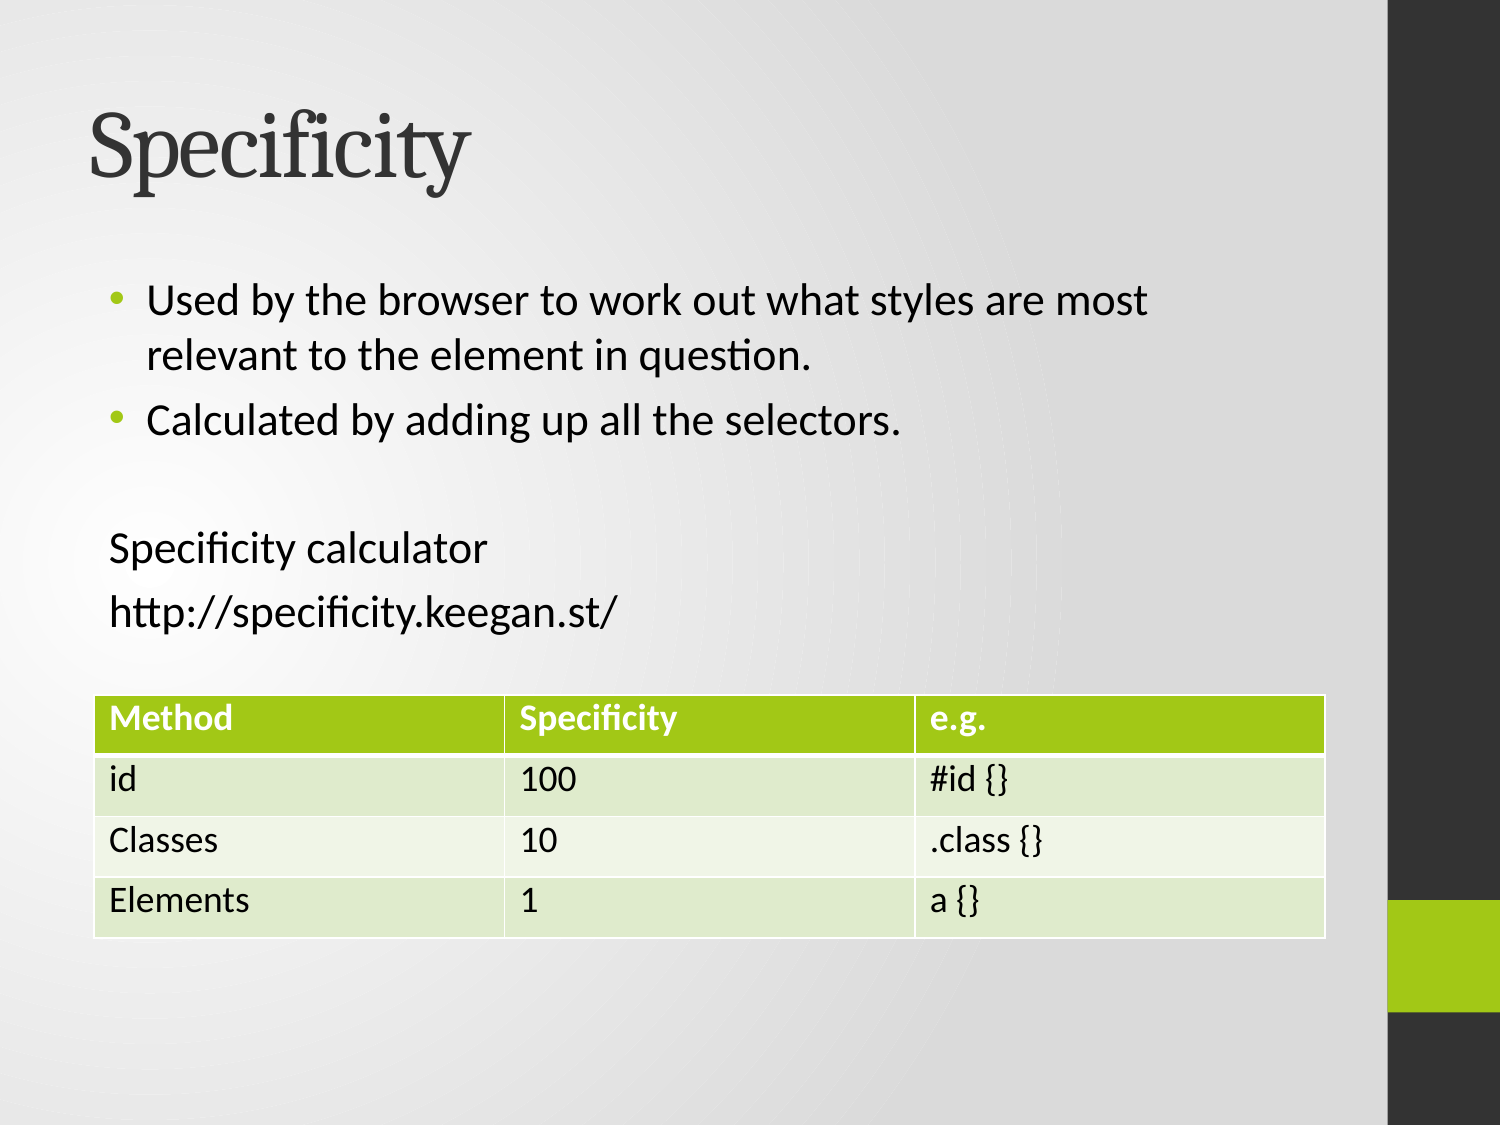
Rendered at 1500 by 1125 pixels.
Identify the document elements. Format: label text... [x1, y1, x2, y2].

list Used by the browser to work out what styles are most relevant to the element in question. Calculated by adding up all the selectors. Specificity calculator http://specificity.keegan.st/ [75, 262, 1325, 1050]
table_cell Classes [95, 817, 504, 876]
title Specificity [75, 45, 1325, 233]
table_cell a {} [916, 878, 1324, 937]
table_cell .class {} [916, 817, 1324, 876]
table_cell #id {} [916, 758, 1324, 816]
table_cell Elements [95, 878, 504, 937]
table_cell 10 [505, 817, 914, 876]
table_header e.g. [916, 696, 1324, 753]
table_header Method [95, 696, 504, 753]
table_cell 100 [505, 758, 914, 816]
table_cell 1 [505, 878, 914, 937]
table_cell id [95, 758, 504, 816]
table_header Specificity [505, 696, 914, 753]
